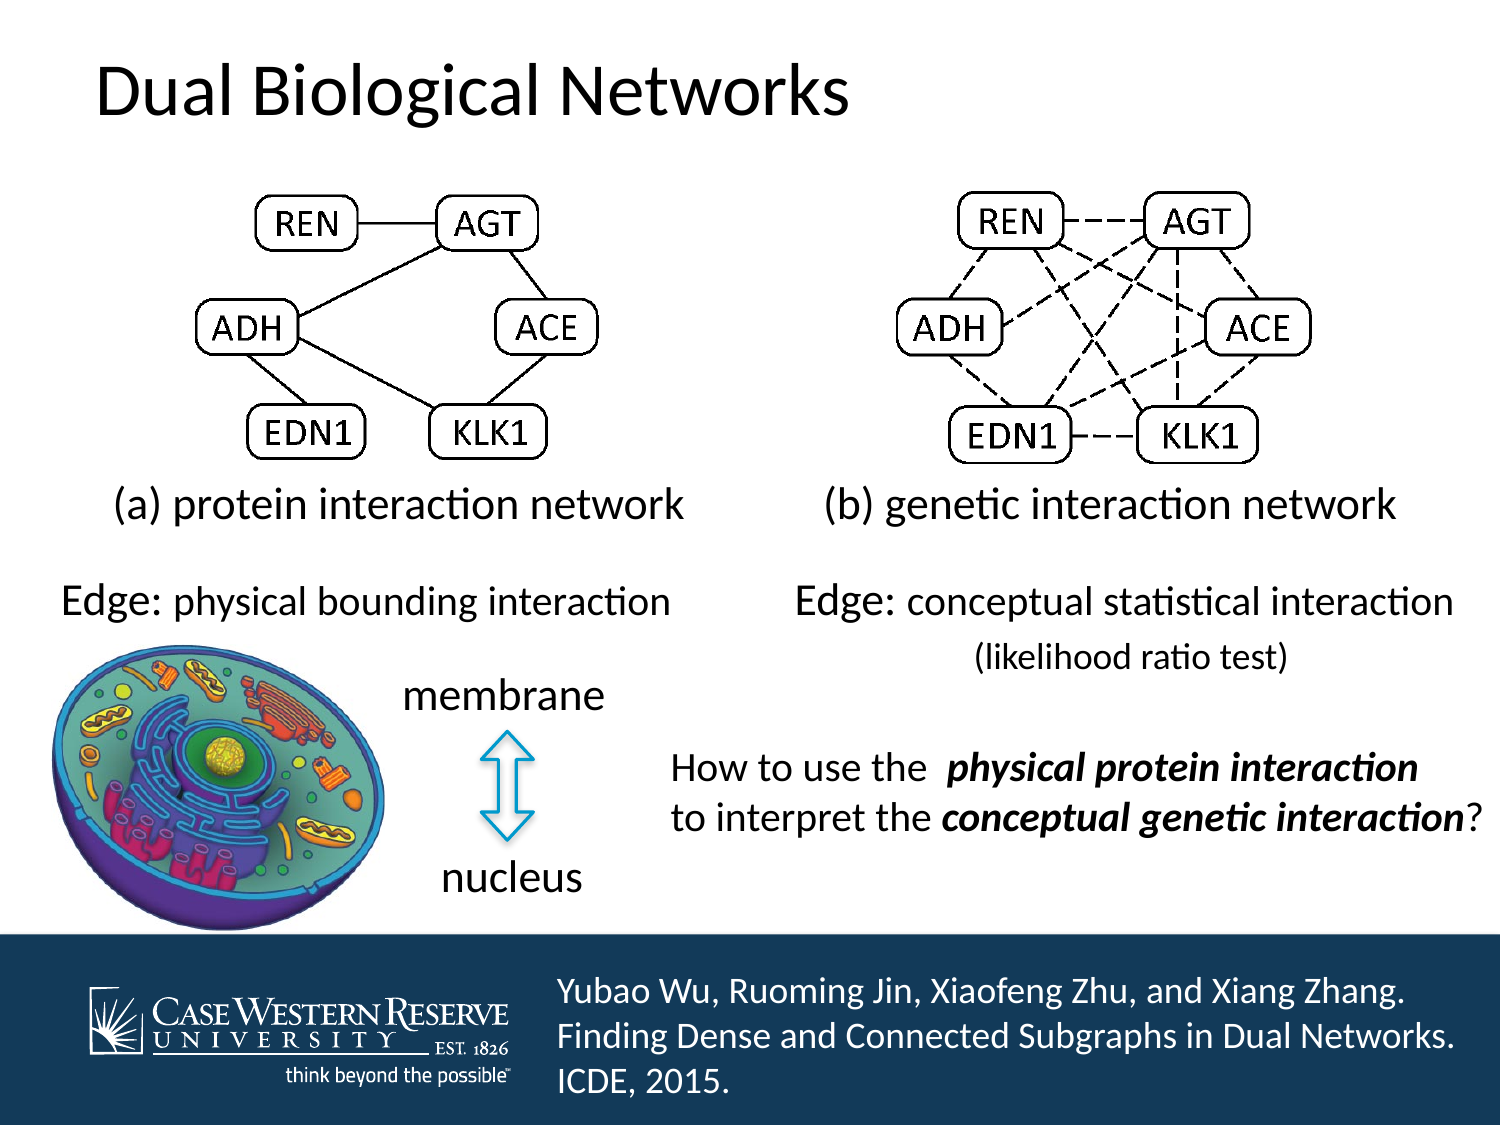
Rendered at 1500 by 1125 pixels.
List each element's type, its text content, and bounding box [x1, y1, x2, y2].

text_box Edge: conceptual statistical interaction (likelihood ratio test) [770, 562, 1483, 685]
text_box (b) genetic interaction network [792, 466, 1418, 537]
picture [51, 644, 385, 932]
text_box membrane [388, 656, 637, 727]
text_box Yubao Wu, Ruoming Jin, Xiaofeng Zhu, and Xiang Zhang. Finding Dense and Connected Subgraphs in Dual Networks. ICDE, 2015. [542, 958, 1477, 1109]
text_box [480, 730, 535, 842]
text_box How to use the physical protein interaction to interpret the conceptual genetic interaction? [655, 732, 1500, 848]
text_box Edge: physical bounding interaction [36, 562, 749, 633]
title Dual Biological Networks [80, 33, 1431, 147]
text_box nucleus [413, 838, 602, 909]
picture [891, 183, 1319, 472]
picture [187, 187, 608, 467]
text_box (a) protein interaction network [85, 466, 703, 537]
